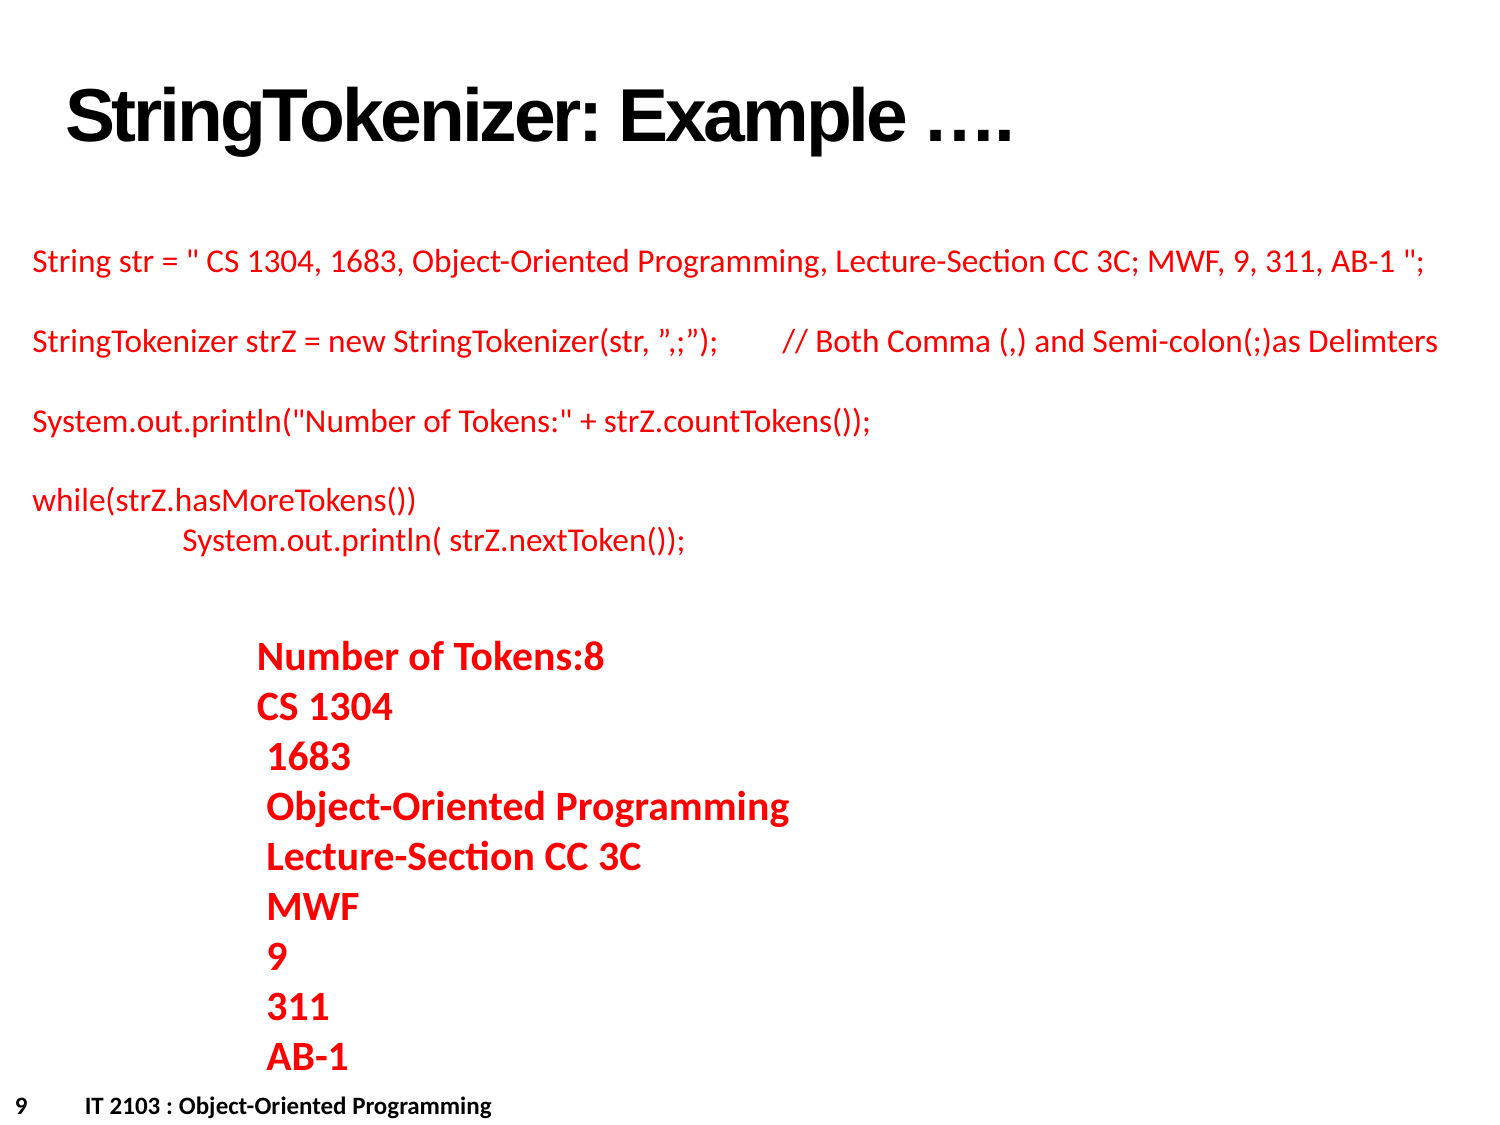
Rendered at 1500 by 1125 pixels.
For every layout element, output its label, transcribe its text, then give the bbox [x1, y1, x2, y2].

text_box String str = " CS 1304, 1683, Object-Oriented Programming, Lecture-Section CC 3C; MWF, 9, 311, AB-1 "; StringTokenizer strZ = new StringTokenizer(str, ”,;”); // Both Comma (,) and Semi-colon(;)as Delimters System.out.println("Number of Tokens:" + strZ.countTokens()); while(strZ.hasMoreTokens()) System.out.println( strZ.nextToken()); [17, 231, 1471, 566]
list StringTokenizer: Example …. [50, 24, 1088, 213]
text_box Number of Tokens:8 CS 1304 1683 Object-Oriented Programming Lecture-Section CC 3C MWF 9 311 AB-1 [242, 621, 1152, 1087]
